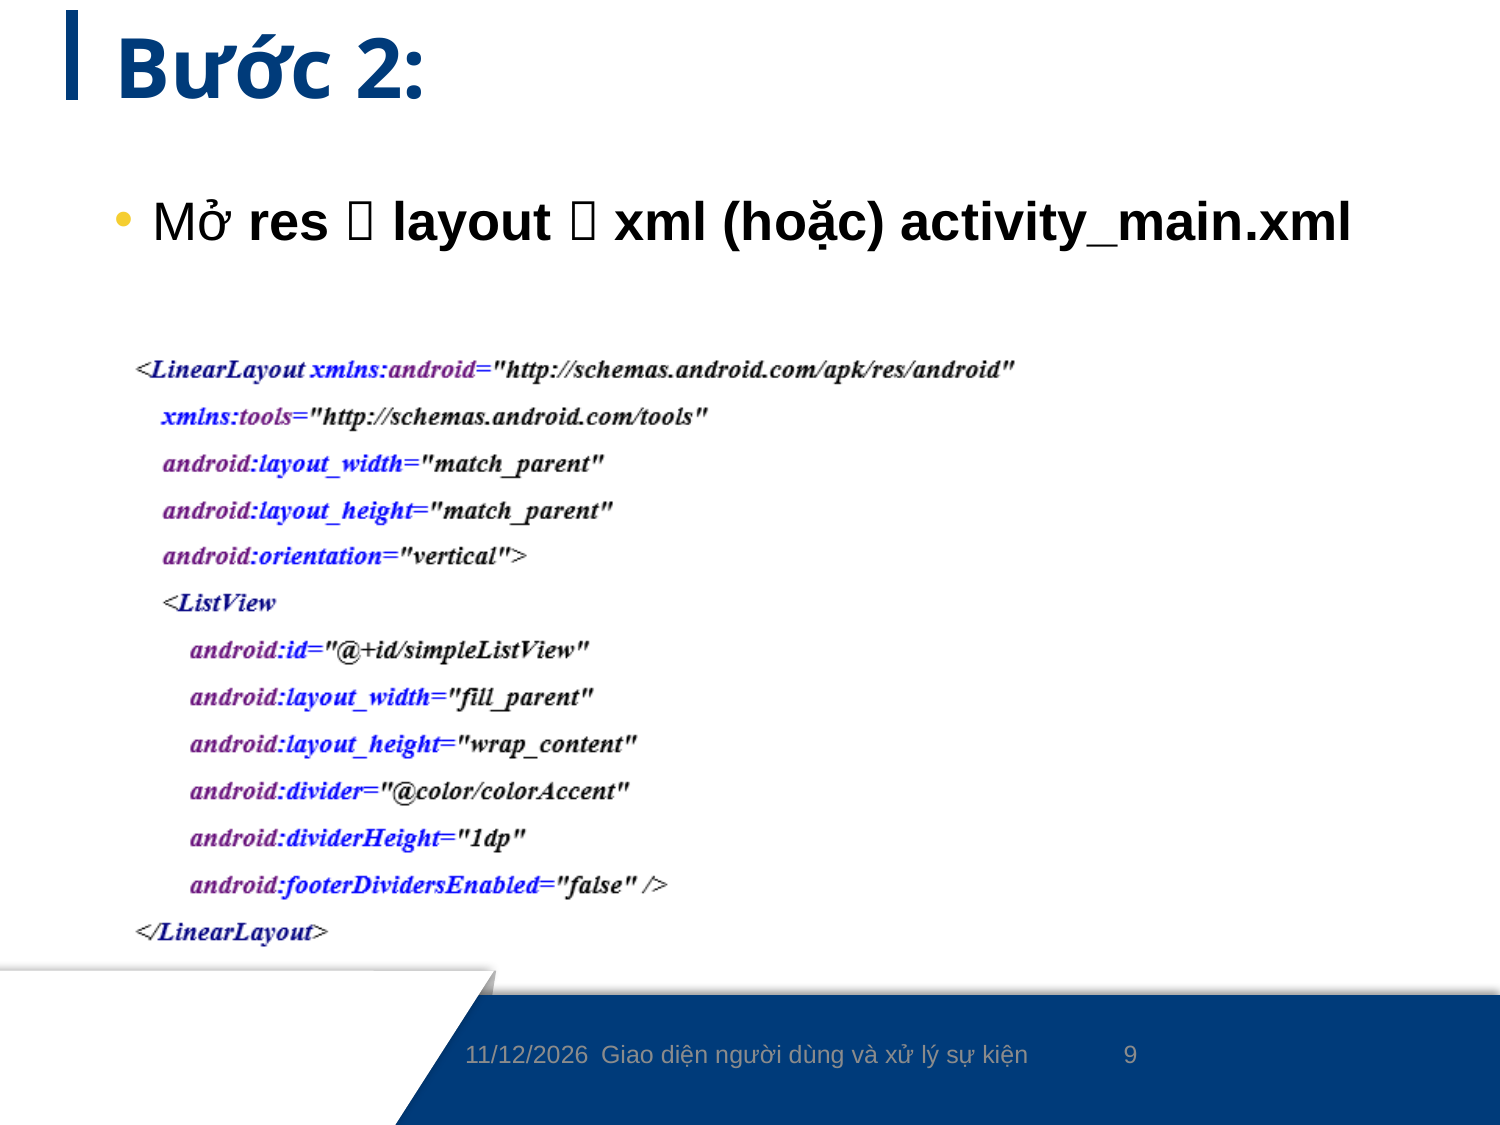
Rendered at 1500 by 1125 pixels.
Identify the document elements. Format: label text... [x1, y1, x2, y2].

slide_number 9 [815, 1023, 1153, 1084]
list Mở res  layout  xml (hoặc) activity_main.xml [99, 162, 1394, 882]
picture [124, 342, 1035, 953]
title Bước 2: [99, 5, 1394, 138]
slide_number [450, 1023, 561, 1084]
footer Giao diện người dùng và xử lý sự kiện [561, 1023, 815, 1084]
